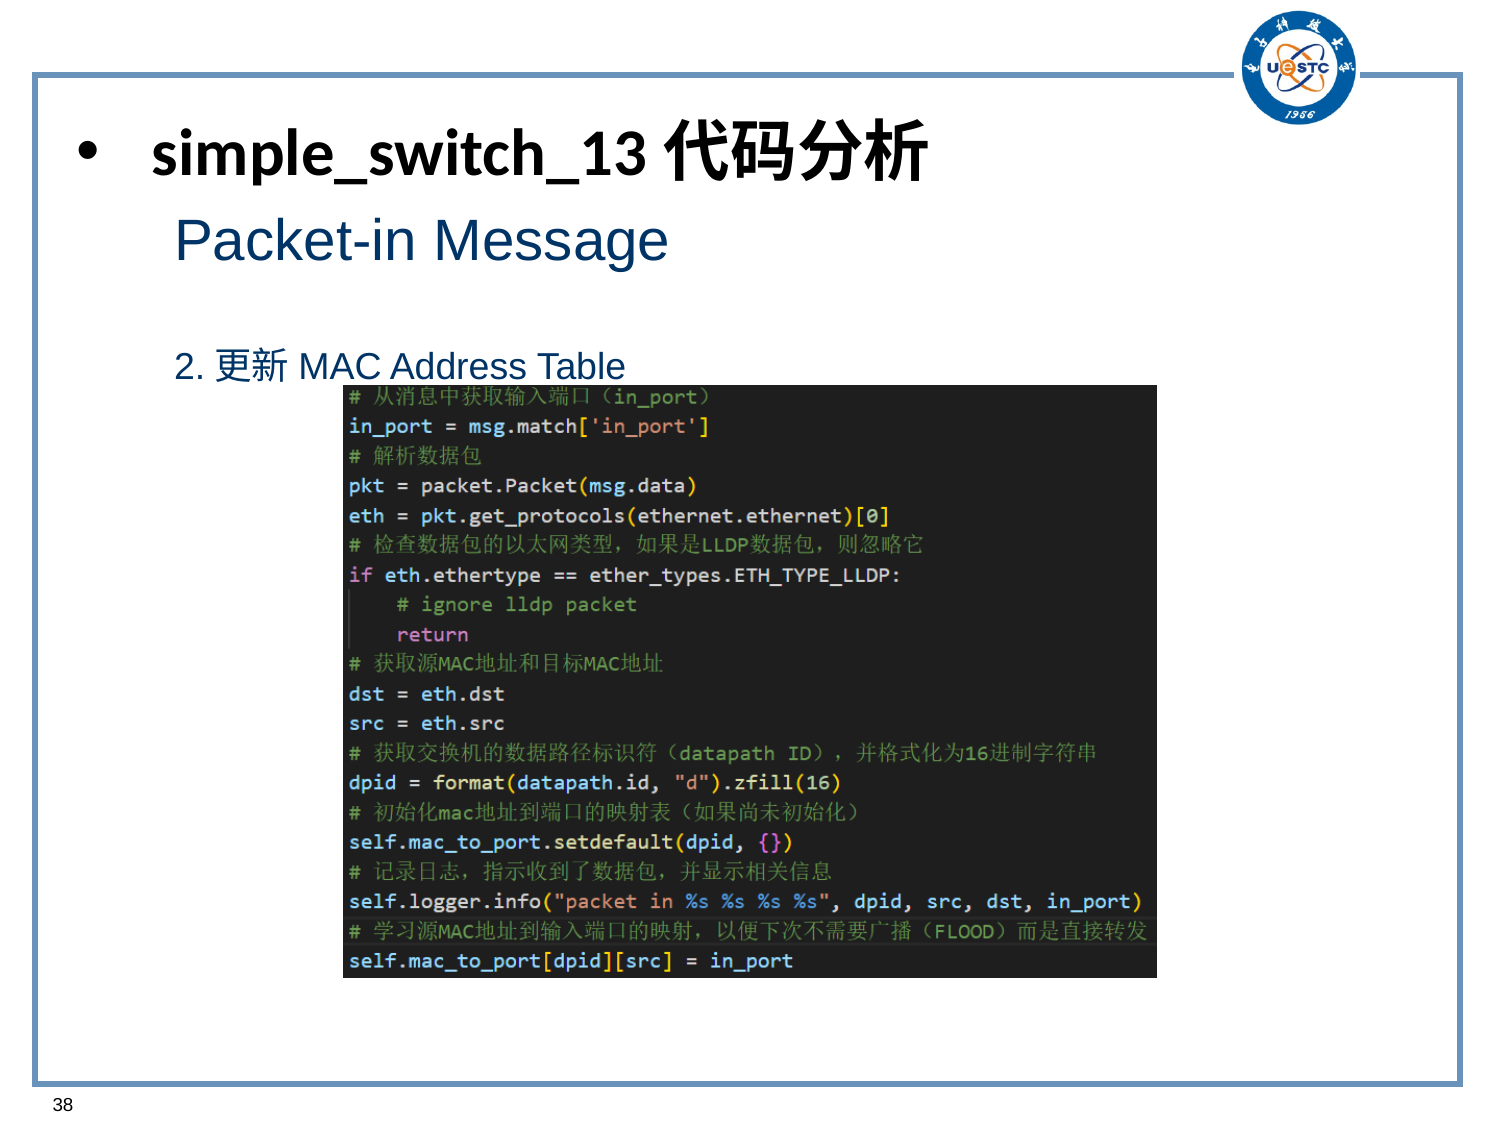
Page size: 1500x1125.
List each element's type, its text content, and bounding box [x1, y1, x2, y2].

text_box simple_switch_13代码分析 [0, 101, 1037, 195]
picture [1234, 8, 1360, 127]
picture [342, 385, 1158, 979]
text_box Packet-in Message 2.更新MAC Address Table [159, 194, 1296, 394]
slide_number 38 [37, 1084, 388, 1125]
